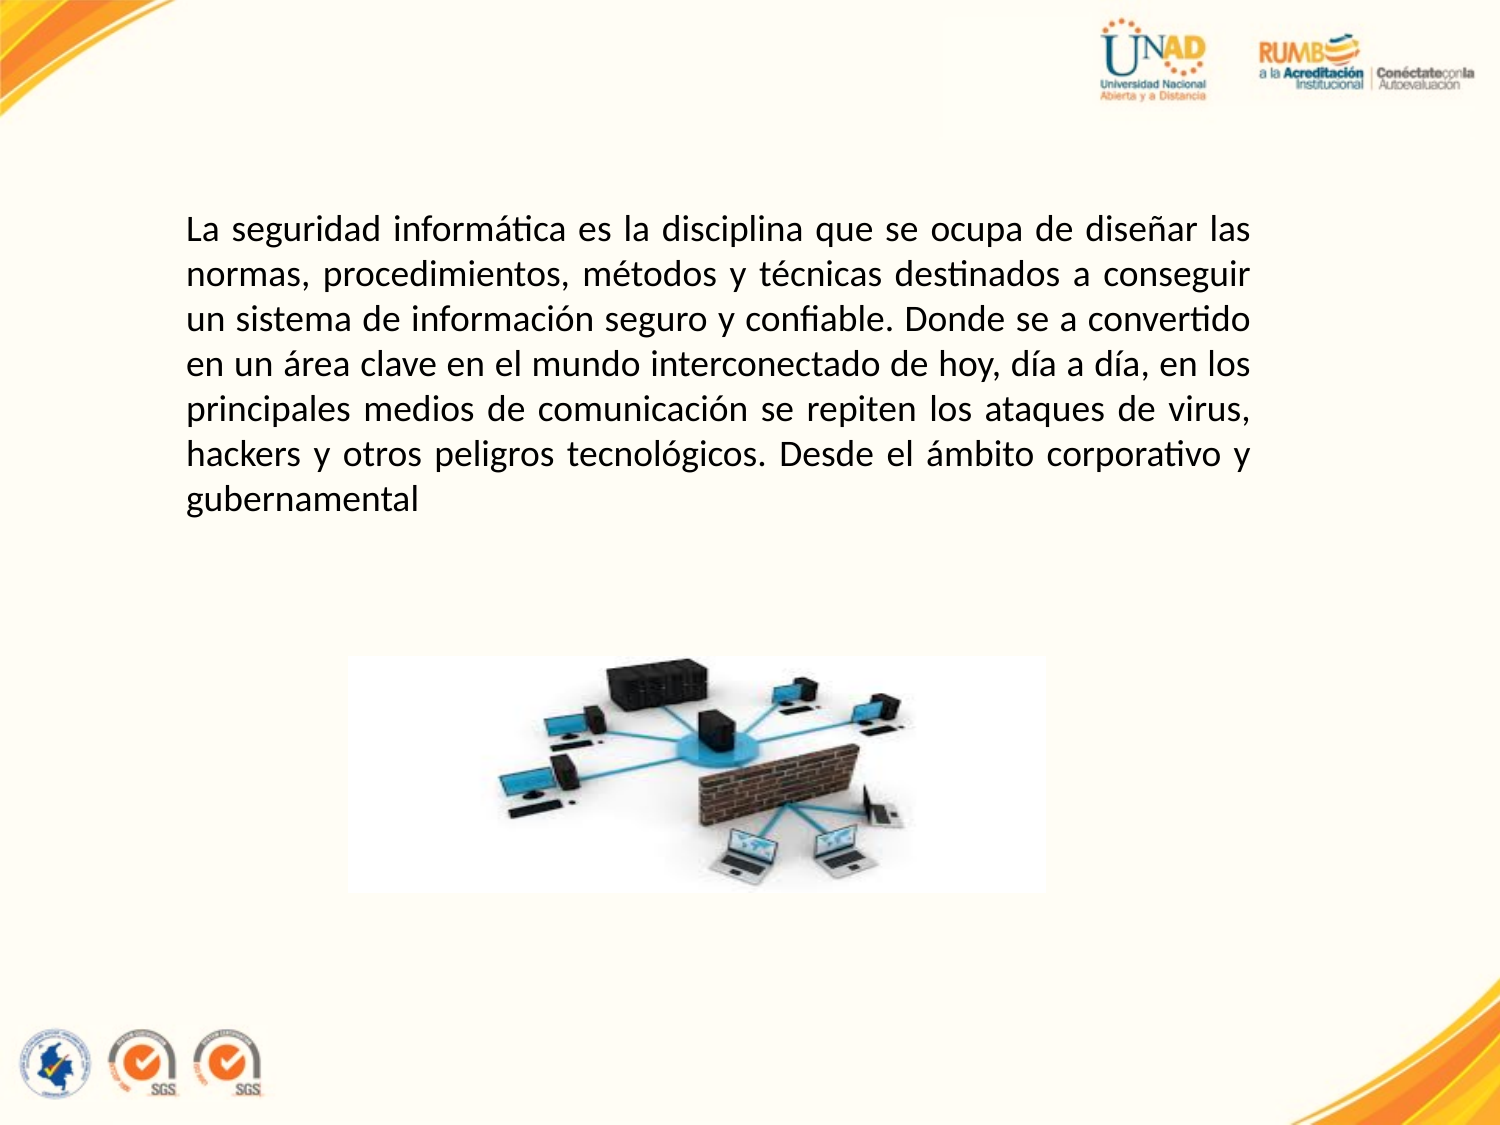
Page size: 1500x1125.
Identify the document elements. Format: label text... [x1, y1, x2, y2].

text_box La seguridad informática es la disciplina que se ocupa de diseñar las normas, procedimientos, métodos y técnicas destinados a conseguir un sistema de información seguro y confiable. Donde se a convertido en un área clave en el mundo interconectado de hoy, día a día, en los principales medios de comunicación se repiten los ataques de virus, hackers y otros peligros tecnológicos. Desde el ámbito corporativo y gubernamental [171, 196, 1267, 526]
picture [0, 0, 1500, 1125]
